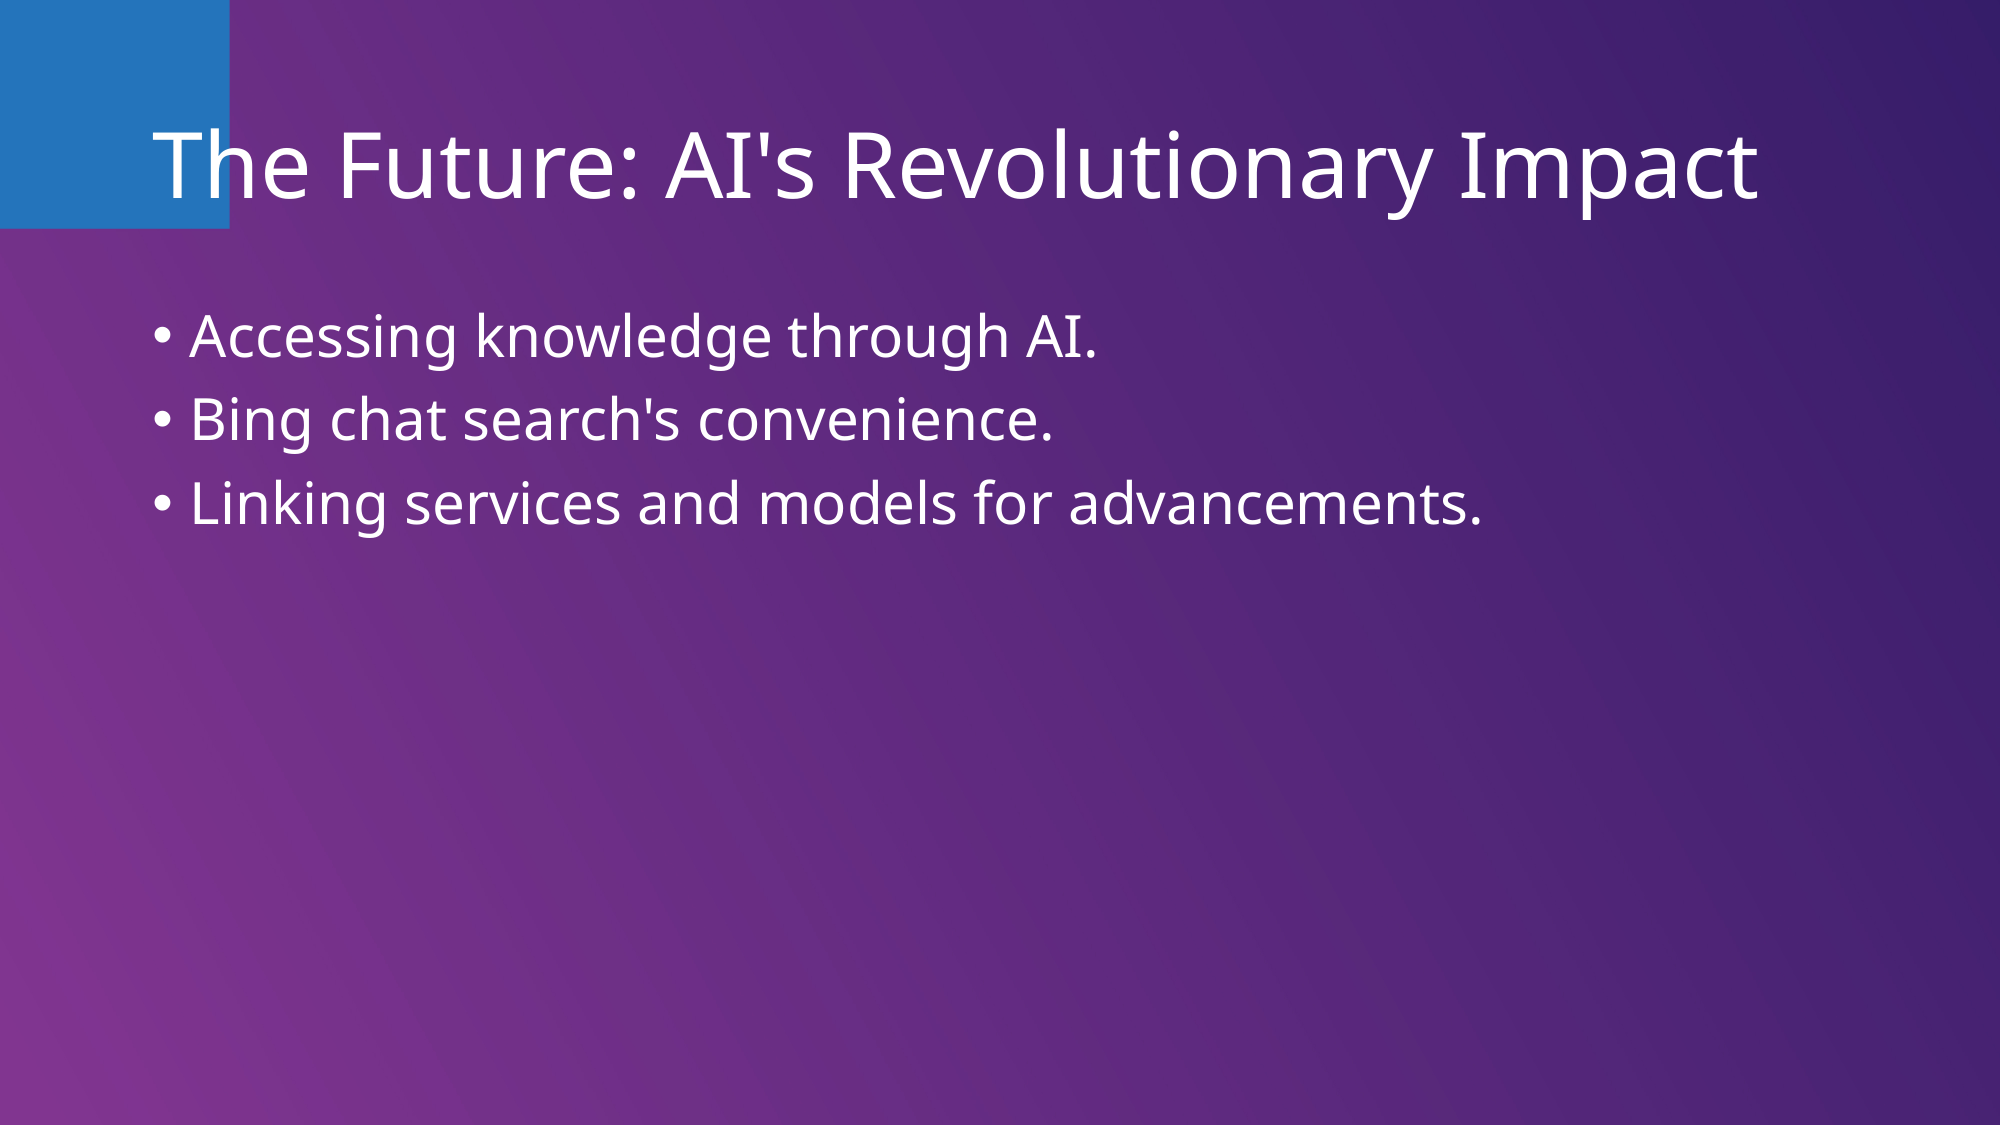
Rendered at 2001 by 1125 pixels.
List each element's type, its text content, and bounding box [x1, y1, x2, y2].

title The Future: AI's Revolutionary Impact [137, 59, 1863, 278]
list Accessing knowledge through AI. Bing chat search's convenience. Linking services and models for advancements. [137, 299, 1863, 1014]
picture [0, 0, 2000, 1125]
